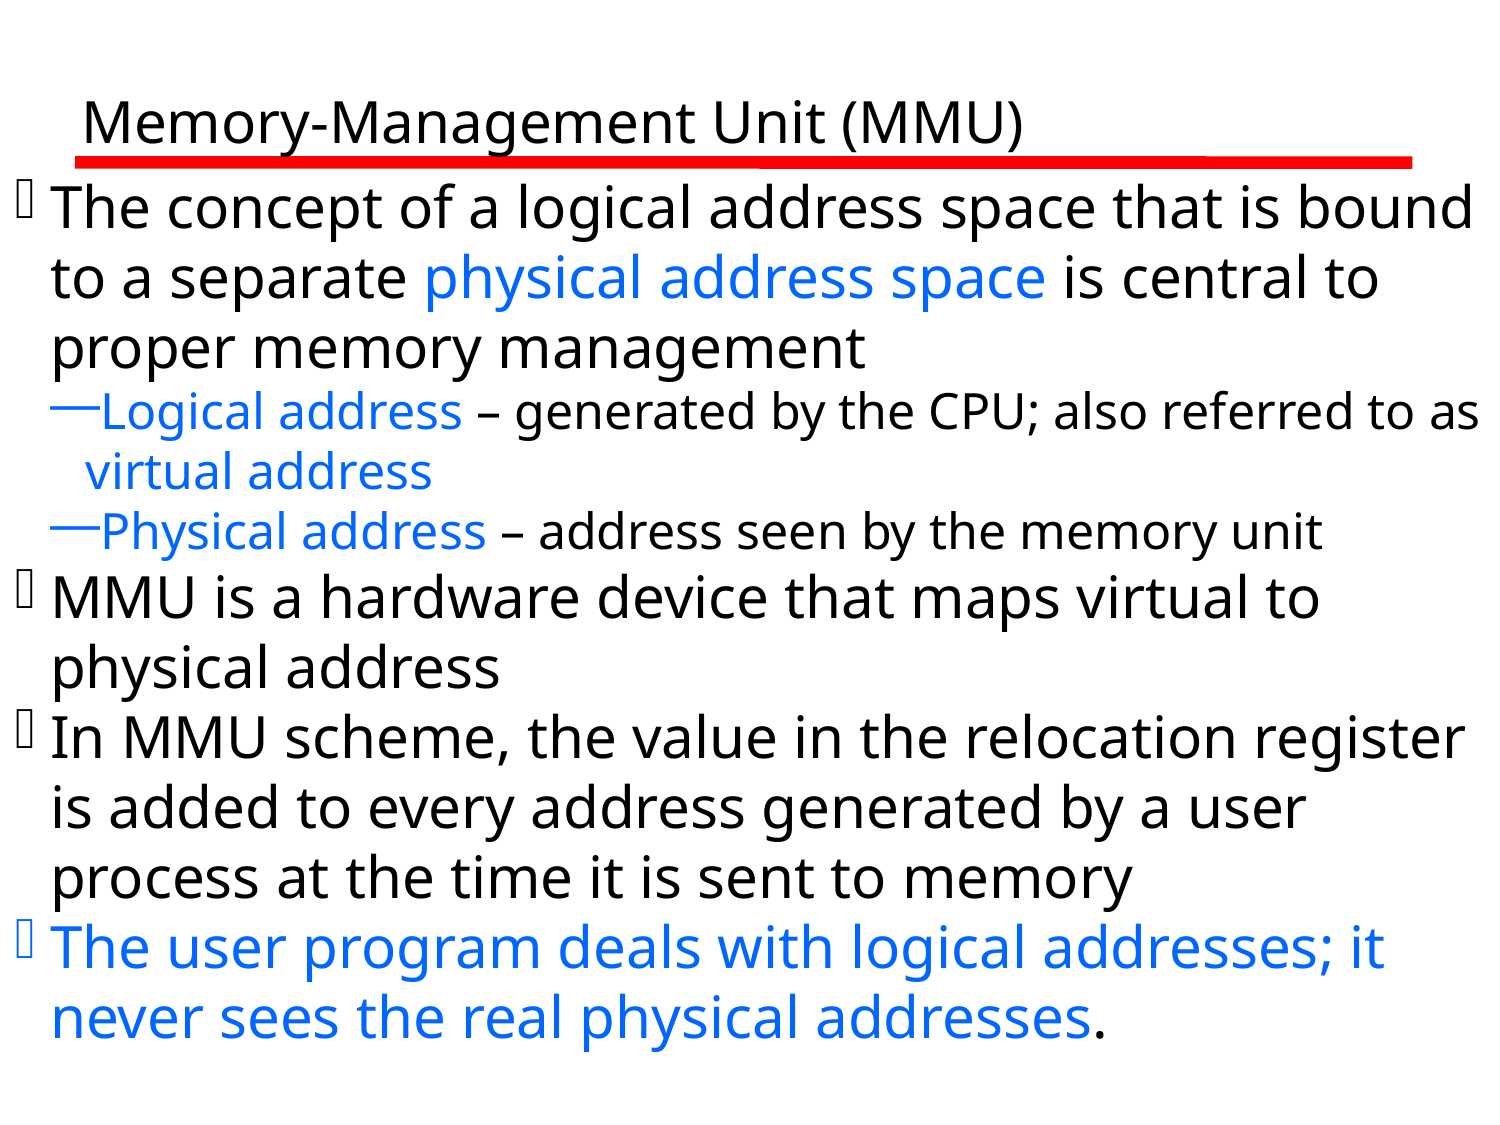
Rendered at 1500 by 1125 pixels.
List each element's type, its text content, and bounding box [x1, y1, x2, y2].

text_box Memory-Management Unit (MMU) [66, 24, 1413, 162]
text_box The concept of a logical address space that is bound to a separate physical address space is central to proper memory management Logical address – generated by the CPU; also referred to as virtual address Physical address – address seen by the memory unit MMU is a hardware device that maps virtual to physical address In MMU scheme, the value in the relocation register is added to every address generated by a user process at the time it is sent to memory The user program deals with logical addresses; it never sees the real physical addresses. [0, 162, 1500, 1125]
